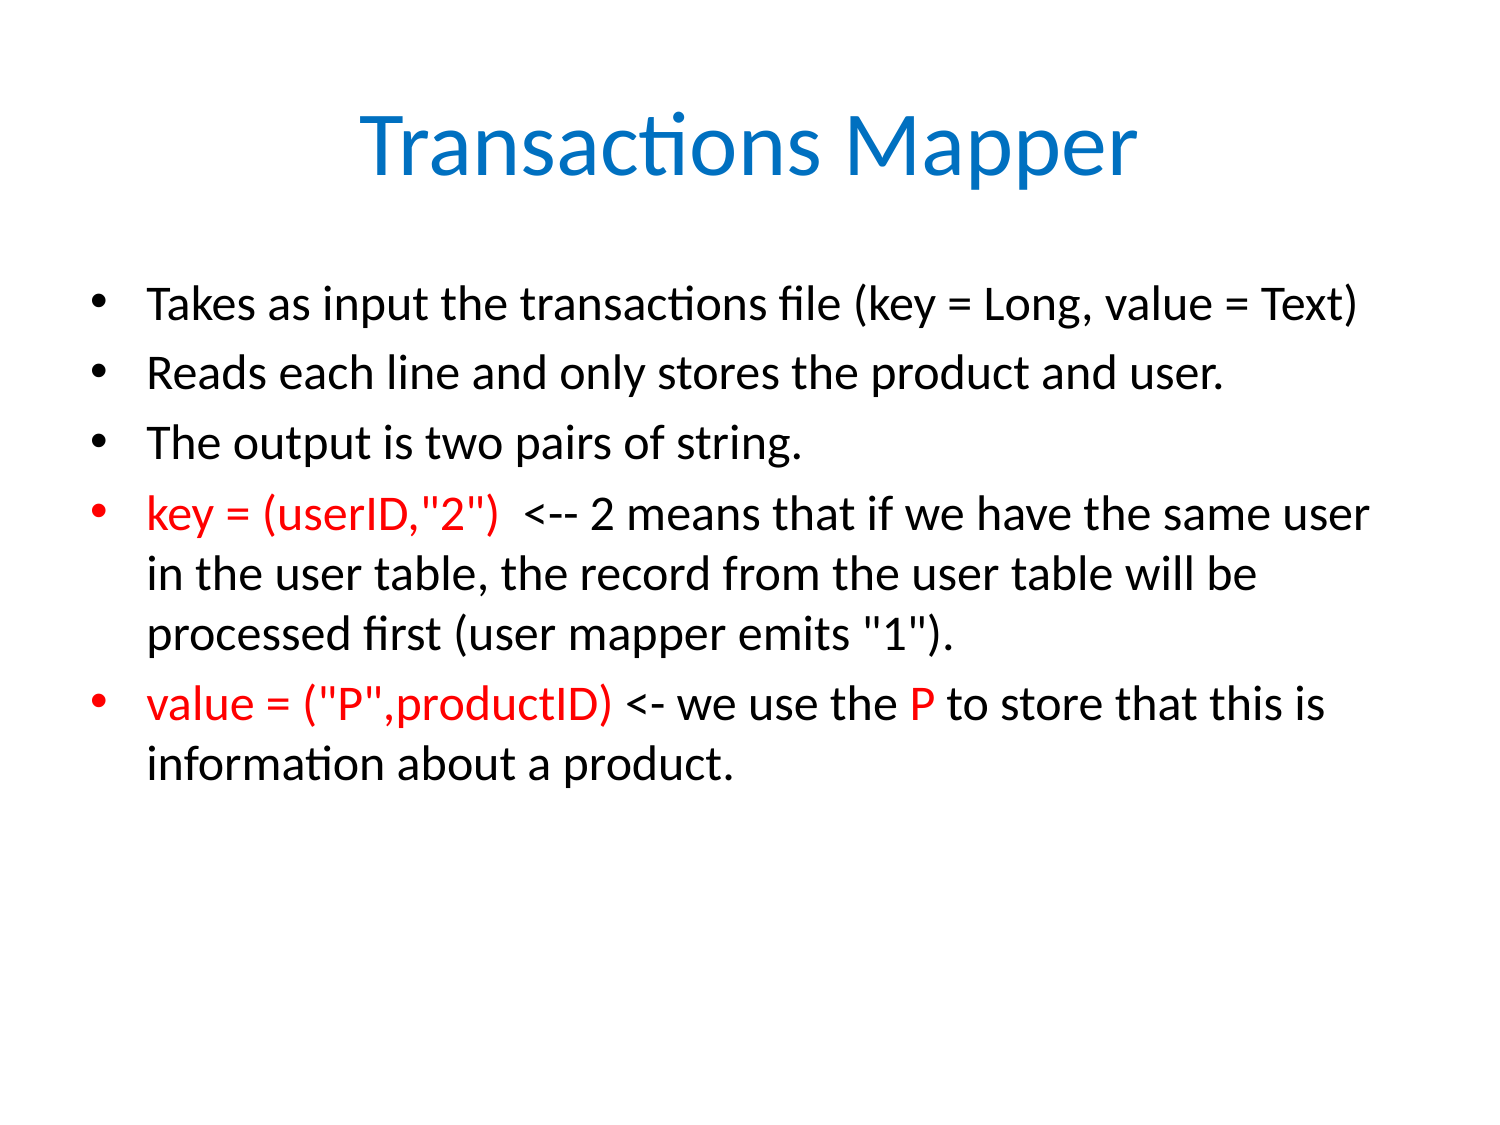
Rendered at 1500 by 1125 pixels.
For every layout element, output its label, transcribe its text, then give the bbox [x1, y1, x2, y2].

list Takes as input the transactions file (key = Long, value = Text) Reads each line and only stores the product and user. The output is two pairs of string. key = (userID,"2") <-- 2 means that if we have the same user in the user table, the record from the user table will be processed first (user mapper emits "1"). value = ("P",productID) <- we use the P to store that this is information about a product. [75, 262, 1425, 1005]
title Transactions Mapper [75, 45, 1425, 233]
